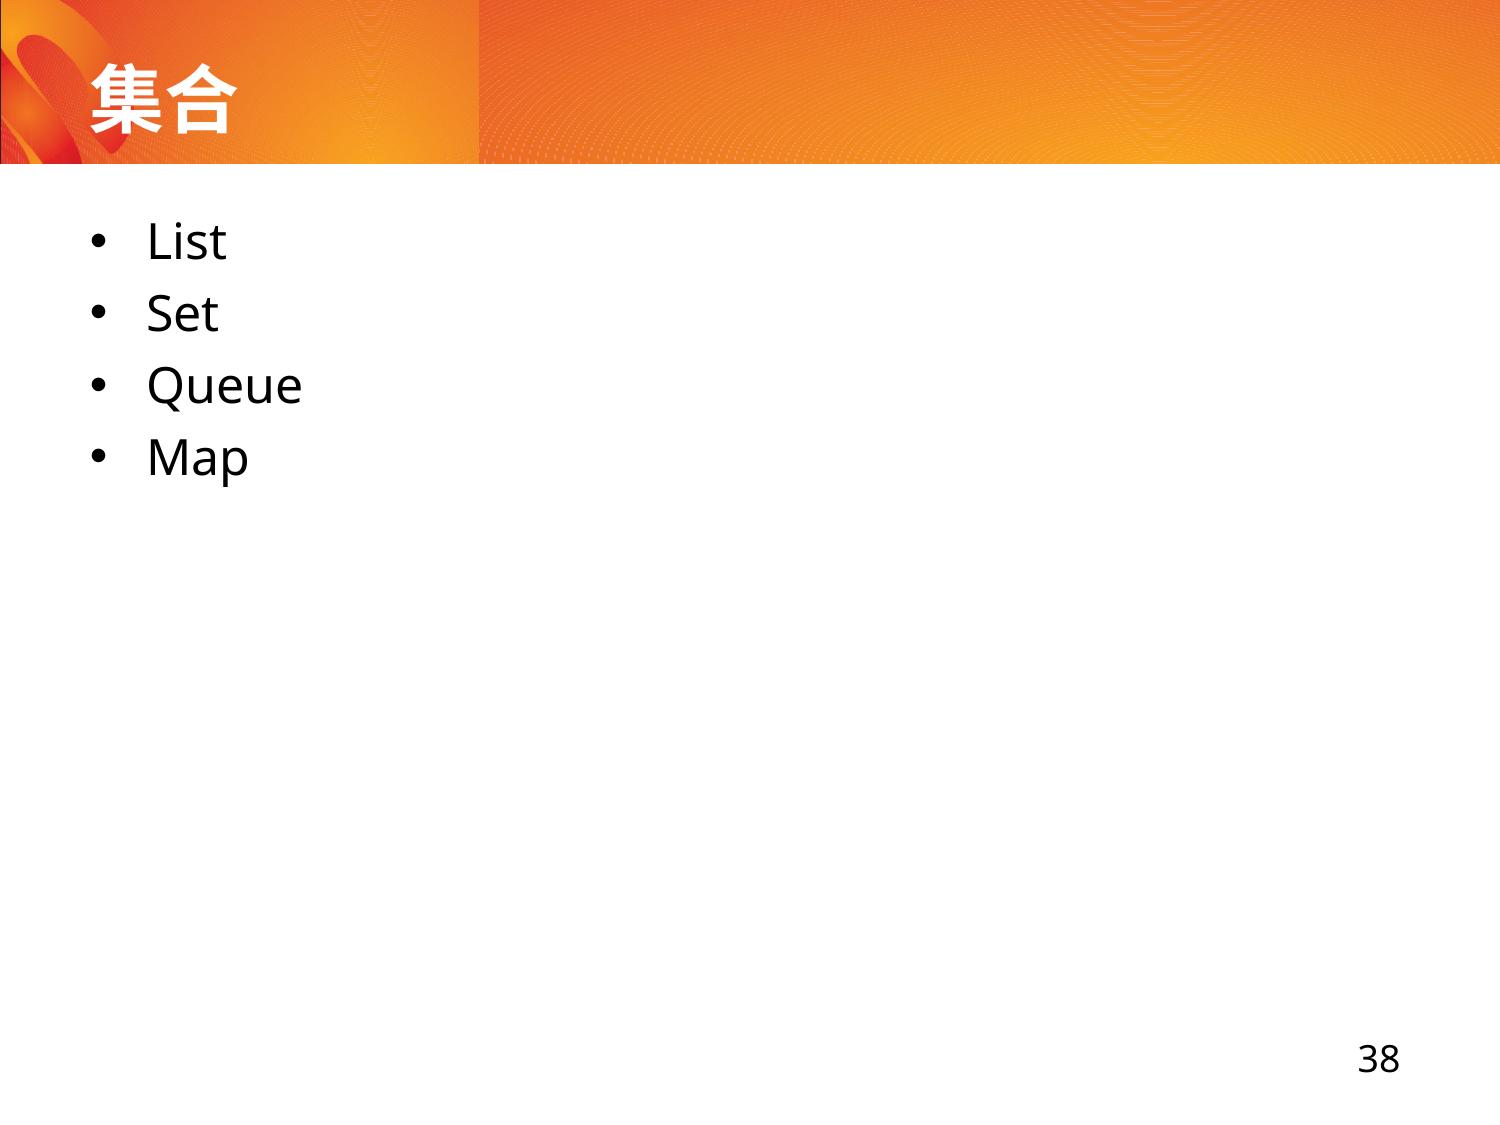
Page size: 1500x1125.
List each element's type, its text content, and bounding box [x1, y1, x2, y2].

picture [0, 0, 1500, 164]
title 集合 [75, 45, 1425, 167]
list List Set Queue Map [75, 190, 1425, 1005]
